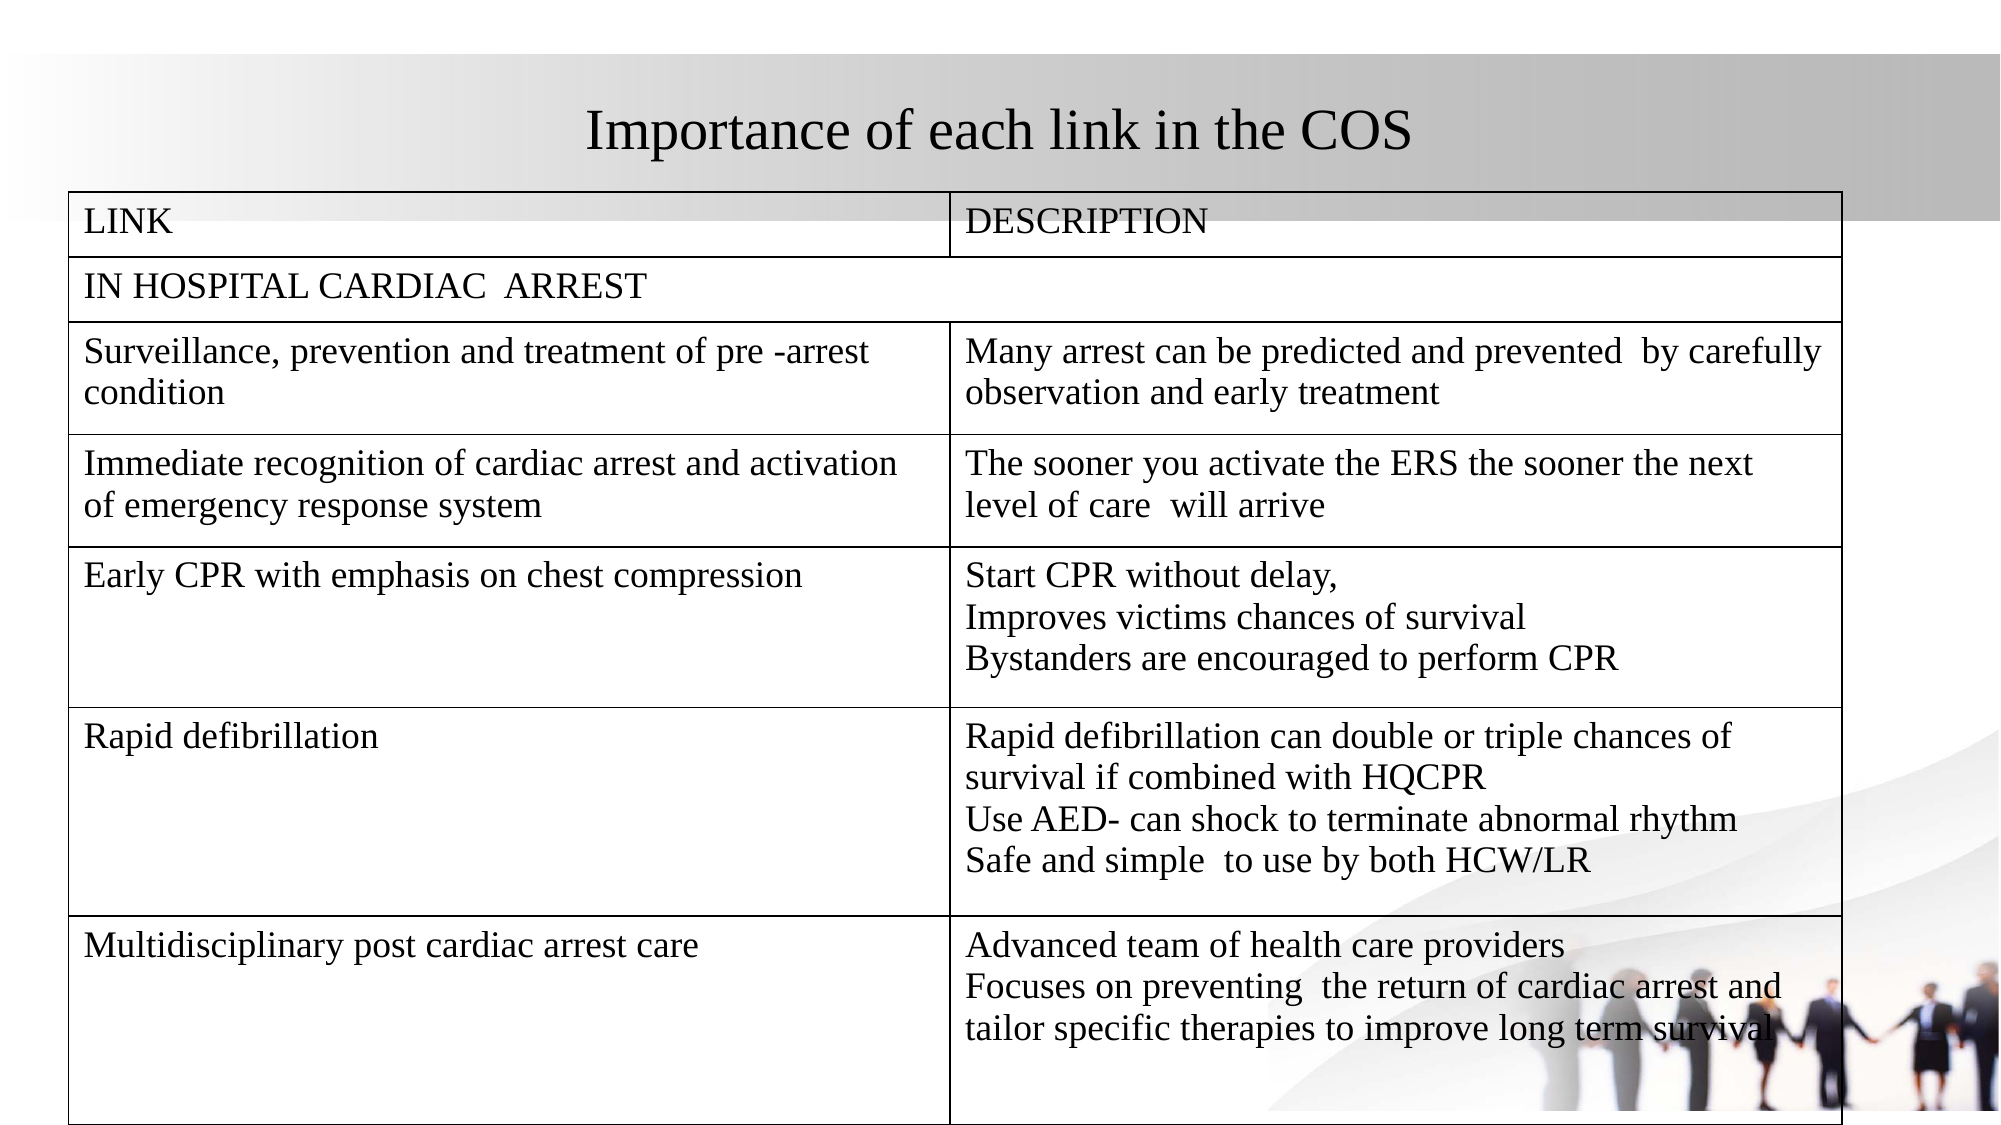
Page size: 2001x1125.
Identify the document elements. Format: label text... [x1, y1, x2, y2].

table_cell Early CPR with emphasis on chest compression [69, 548, 949, 707]
table_cell Rapid defibrillation can double or triple chances of survival if combined with HQCPR Use AED- can shock to terminate abnormal rhythm Safe and simple to use by both HCW/LR [951, 708, 1841, 915]
table_cell Rapid defibrillation [69, 708, 949, 915]
table_cell The sooner you activate the ERS the sooner the next level of care will arrive [951, 435, 1841, 546]
table_cell Many arrest can be predicted and prevented by carefully observation and early treatment [951, 323, 1841, 434]
table_header DESCRIPTION [951, 193, 1841, 256]
title Importance of each link in the COS [137, 59, 1863, 193]
table_cell Advanced team of health care providers Focuses on preventing the return of cardiac arrest and tailor specific therapies to improve long term survival [951, 917, 1841, 1124]
table_cell IN HOSPITAL CARDIAC ARREST [69, 258, 1841, 321]
picture [1843, 728, 1999, 1111]
table_cell Immediate recognition of cardiac arrest and activation of emergency response system [69, 435, 949, 546]
table_cell Multidisciplinary post cardiac arrest care [69, 917, 949, 1124]
table_cell Start CPR without delay, Improves victims chances of survival Bystanders are encouraged to perform CPR [951, 548, 1841, 707]
table_cell Surveillance, prevention and treatment of pre -arrest condition [69, 323, 949, 434]
table_header LINK [69, 193, 949, 256]
